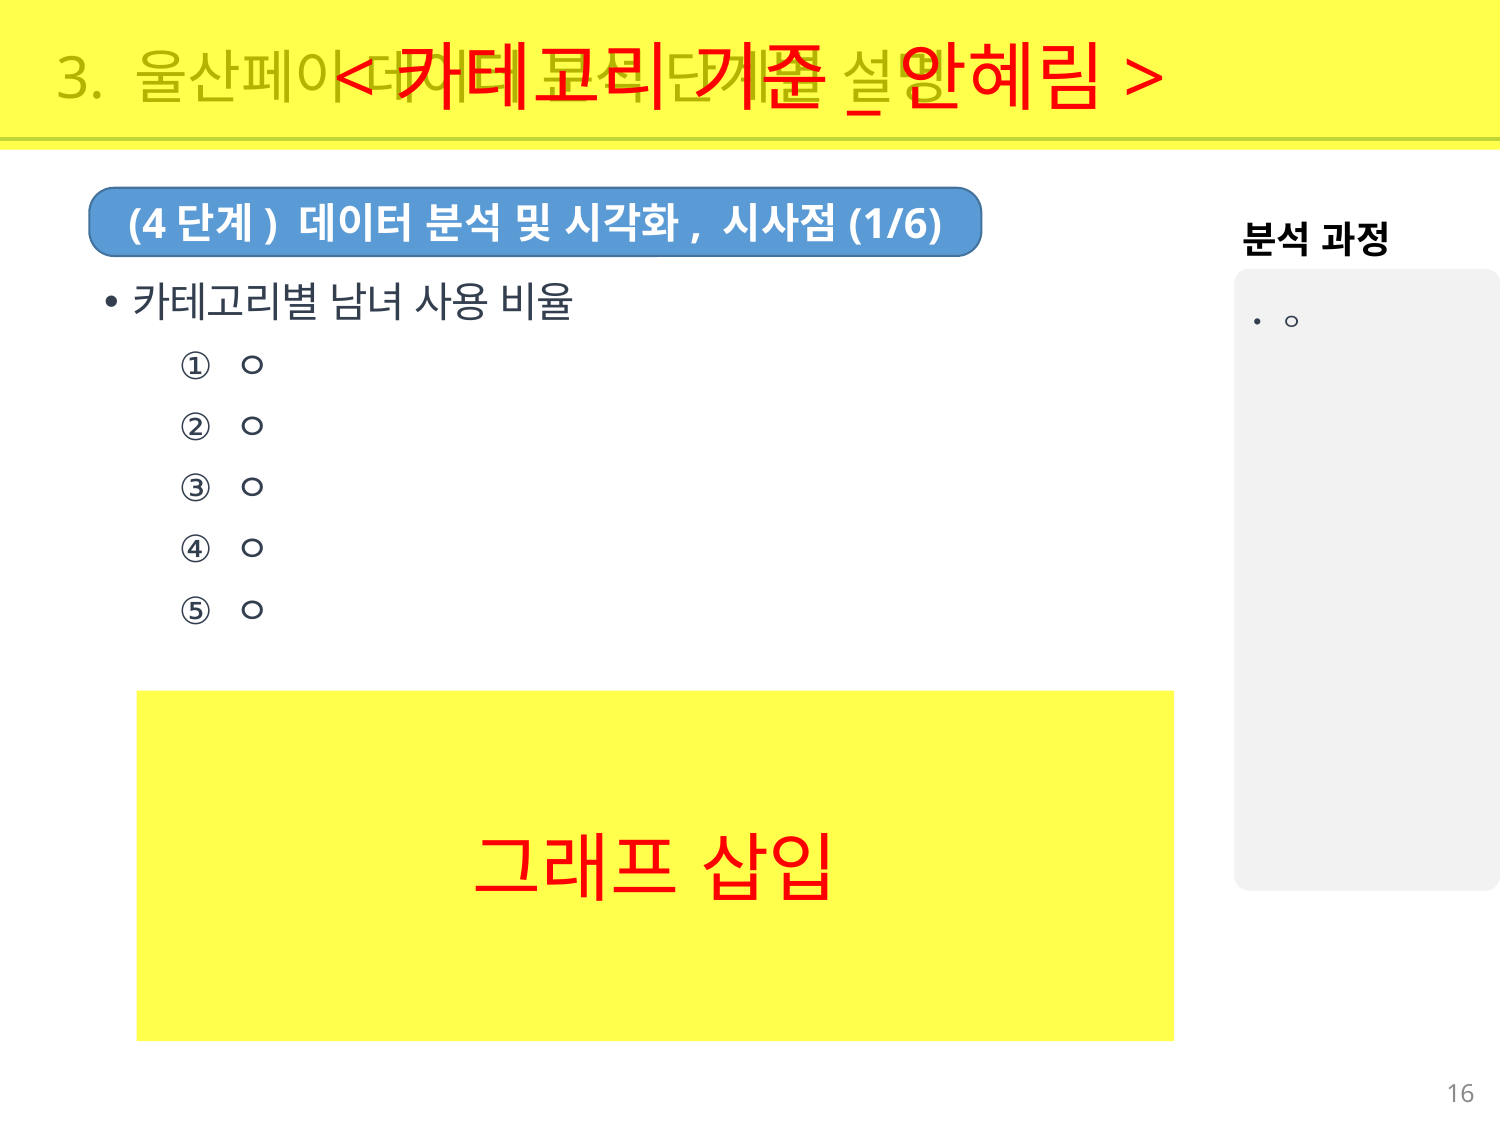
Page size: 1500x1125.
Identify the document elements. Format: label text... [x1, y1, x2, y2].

text_box (4단계) 데이터 분석 및 시각화, 시사점(1/6) [88, 186, 983, 258]
text_box 그래프 삽입 [136, 690, 1175, 1042]
text_box ㅇ ㅇ ㅇ ㅇ ㅇ [89, 342, 1222, 678]
list 카테고리별 남녀 사용 비율 [89, 273, 1222, 342]
text_box <카테고리 기준_안혜림> [0, 0, 1500, 151]
text_box 분석 과정 [1227, 208, 1406, 268]
text_box ㅇ [1233, 267, 1500, 892]
